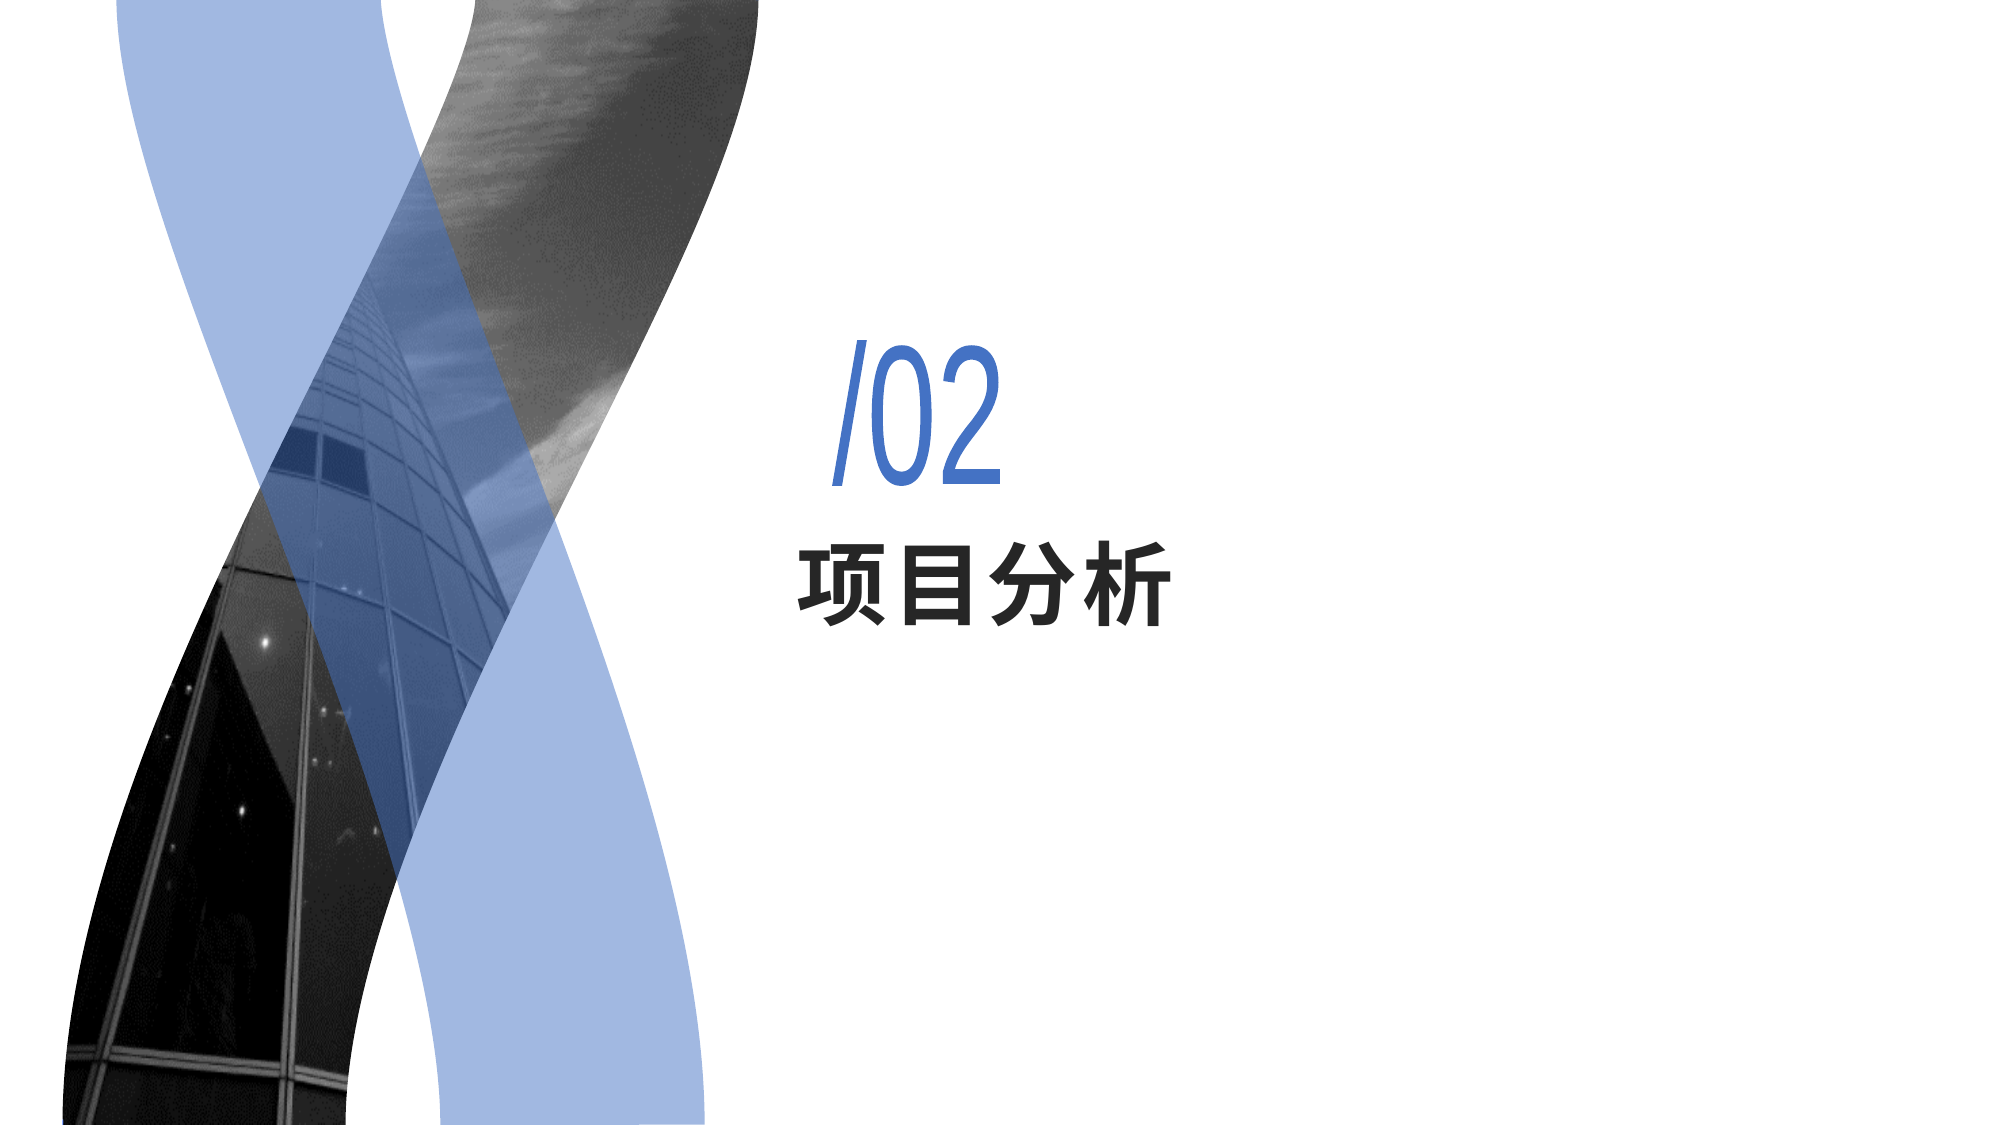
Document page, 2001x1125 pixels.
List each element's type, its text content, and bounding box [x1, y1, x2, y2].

picture [421, 0, 759, 520]
picture [62, 487, 397, 1125]
title 项目分析 [796, 497, 1686, 645]
